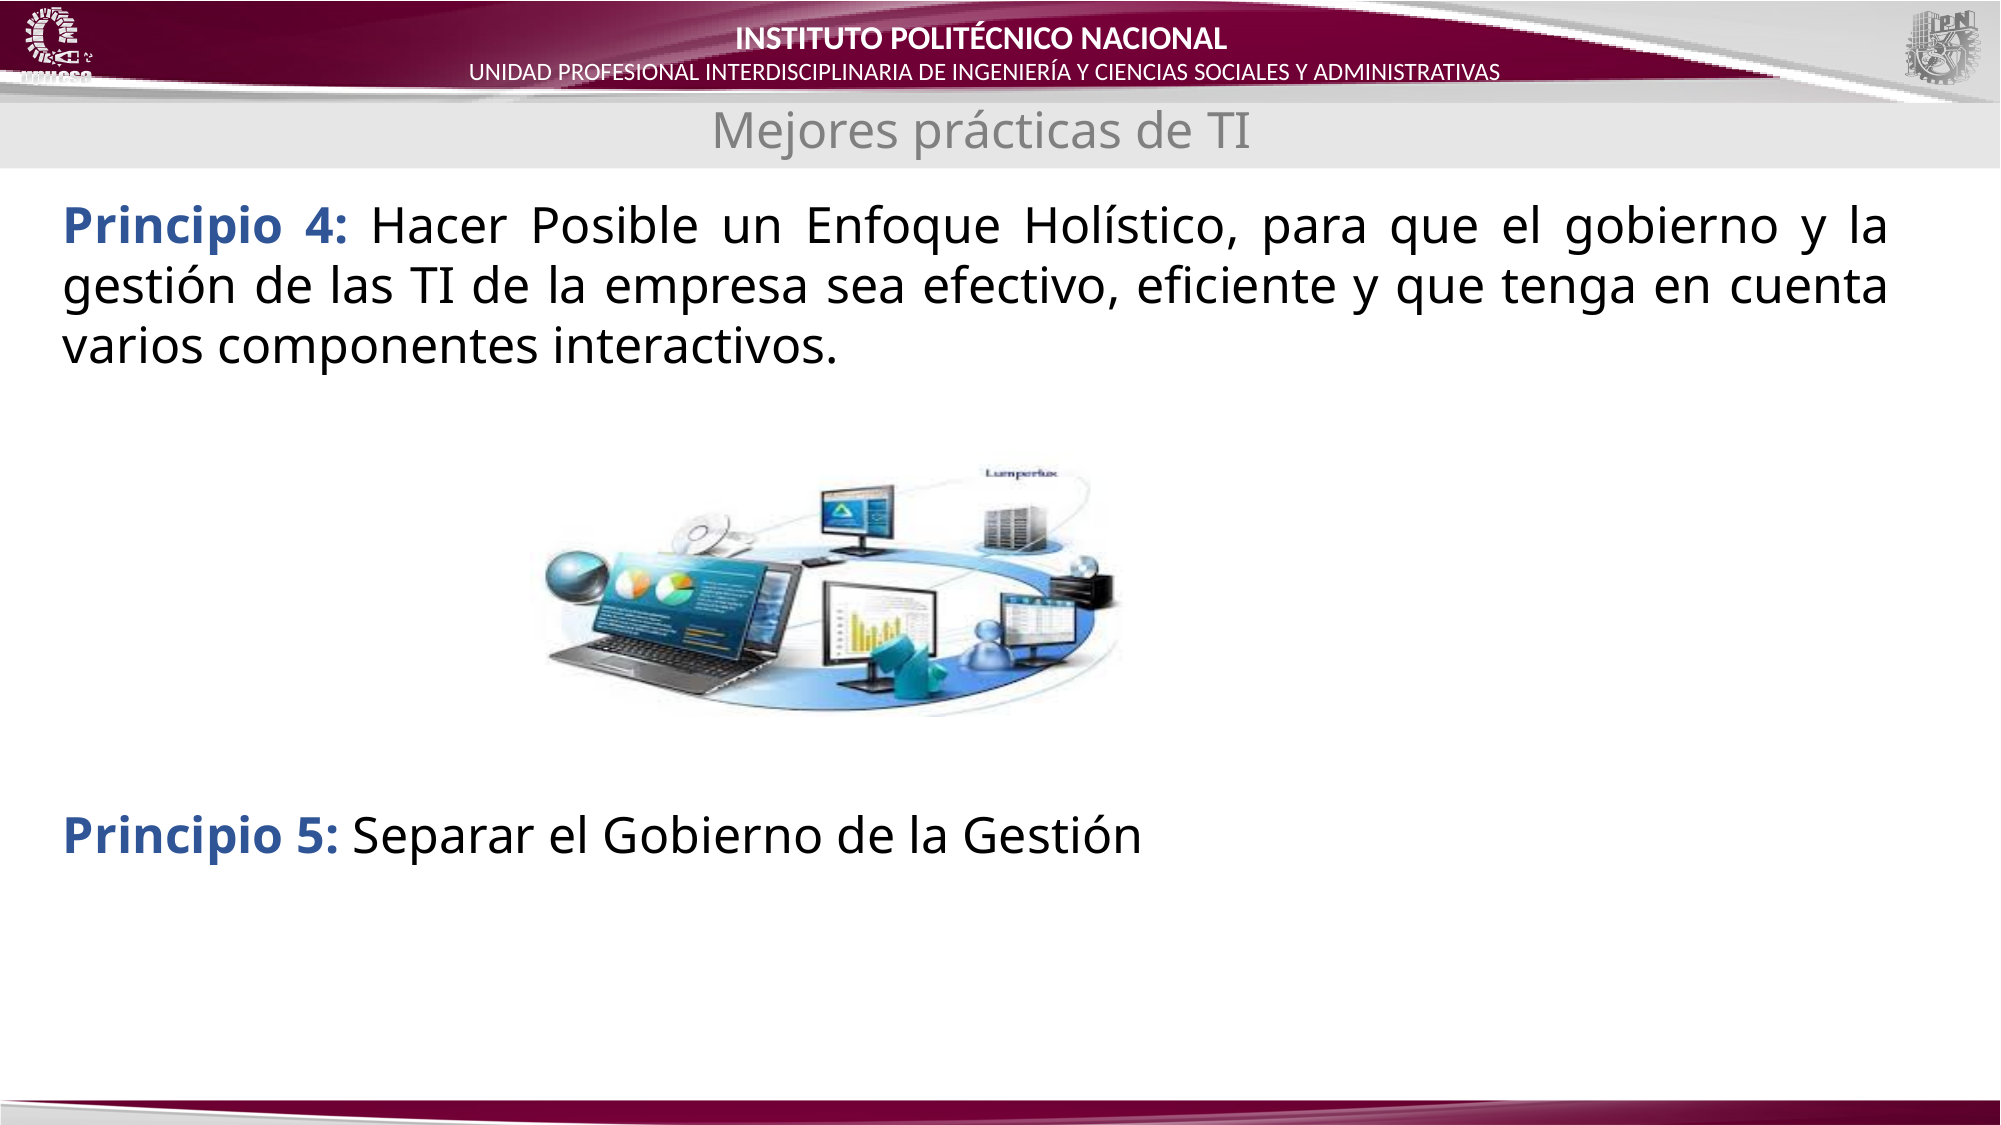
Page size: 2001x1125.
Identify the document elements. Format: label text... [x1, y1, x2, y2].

picture [0, 1, 2000, 103]
picture [530, 452, 1127, 717]
picture [0, 1099, 2000, 1125]
text_box Principio 4: Hacer Posible un Enfoque Holístico, para que el gobierno y la gestión de las TI de la empresa sea efectivo, eficiente y que tenga en cuenta varios componentes interactivos. Principio 5: Separar el Gobierno de la Gestión [48, 186, 1906, 1061]
text_box Mejores prácticas de TI [472, 103, 1491, 166]
text_box [0, 103, 2000, 169]
